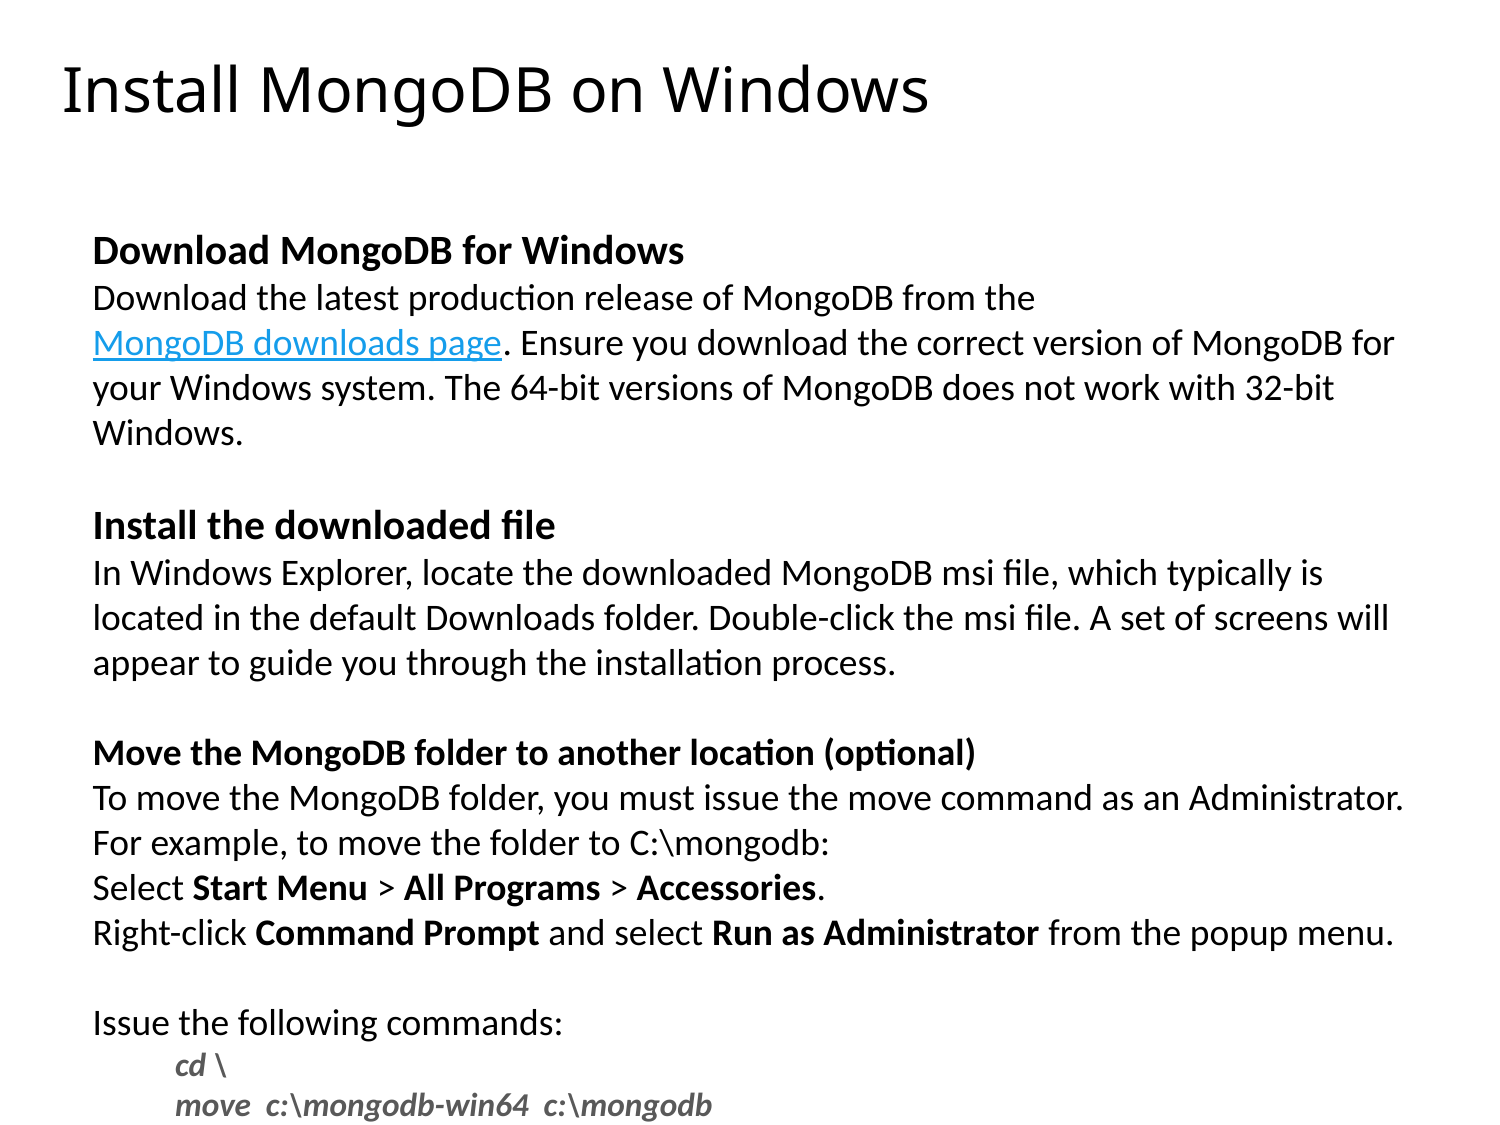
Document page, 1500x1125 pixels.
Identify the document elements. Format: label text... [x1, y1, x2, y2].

title Install MongoDB on Windows [62, 50, 1413, 150]
text_box Download MongoDB for Windows Download the latest production release of MongoDB from the MongoDB downloads page. Ensure you download the correct version of MongoDB for your Windows system. The 64-bit versions of MongoDB does not work with 32-bit Windows. Install the downloaded file In Windows Explorer, locate the downloaded MongoDB msi file, which typically is located in the default Downloads folder. Double-click the msi file. A set of screens will appear to guide you through the installation process. Move the MongoDB folder to another location (optional) To move the MongoDB folder, you must issue the move command as an Administrator. For example, to move the folder to C:\mongodb: Select Start Menu > All Programs > Accessories. Right-click Command Prompt and select Run as Administrator from the popup menu. Issue the following commands: cd \ move c:\mongodb-win64 c:\mongodb [78, 215, 1438, 1125]
